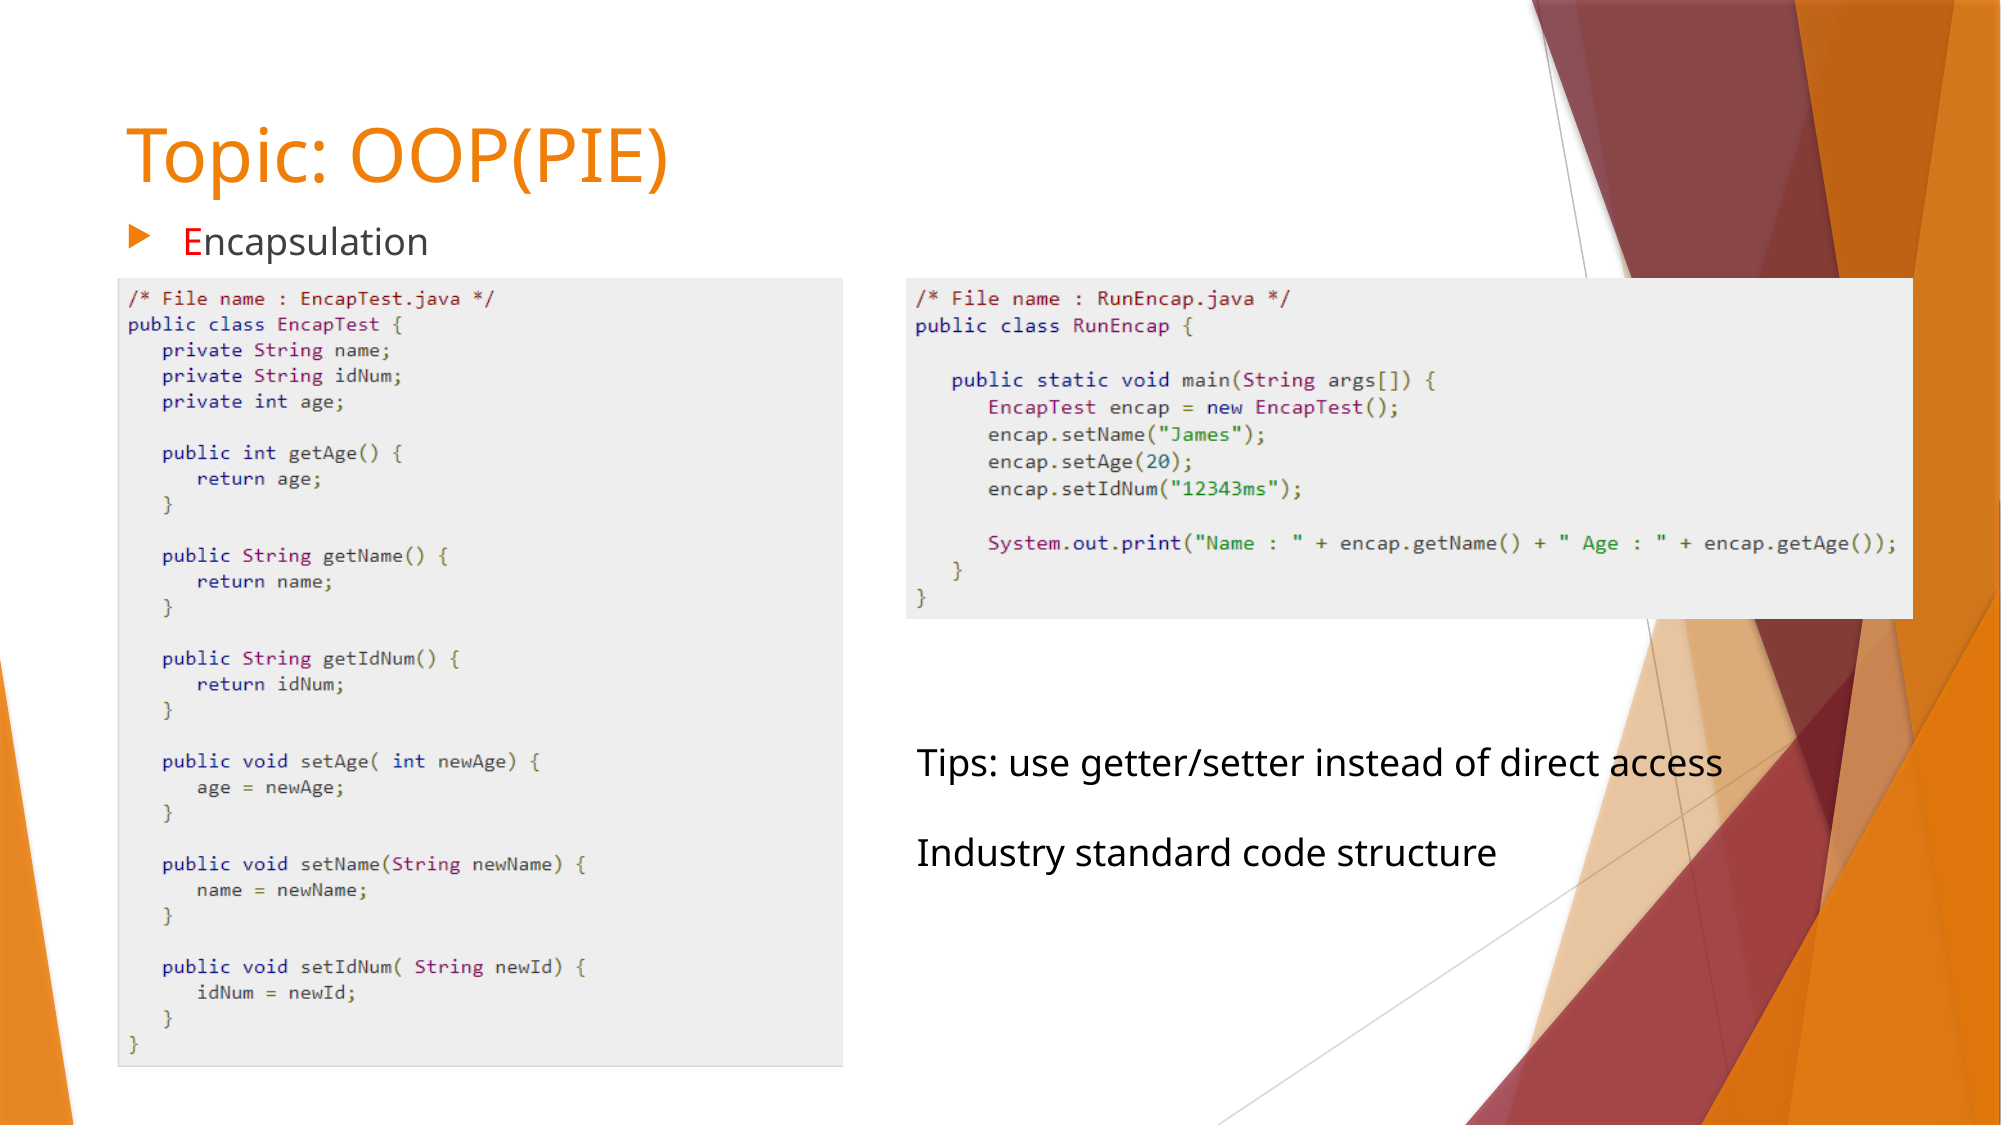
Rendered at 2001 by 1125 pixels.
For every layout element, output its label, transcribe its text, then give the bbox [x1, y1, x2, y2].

text_box Tips: use getter/setter instead of direct access Industry standard code structure [902, 732, 1740, 927]
title Topic: OOP(PIE) [111, 99, 1522, 210]
list Encapsulation [111, 210, 1522, 847]
picture [113, 277, 844, 1068]
picture [905, 277, 1913, 620]
